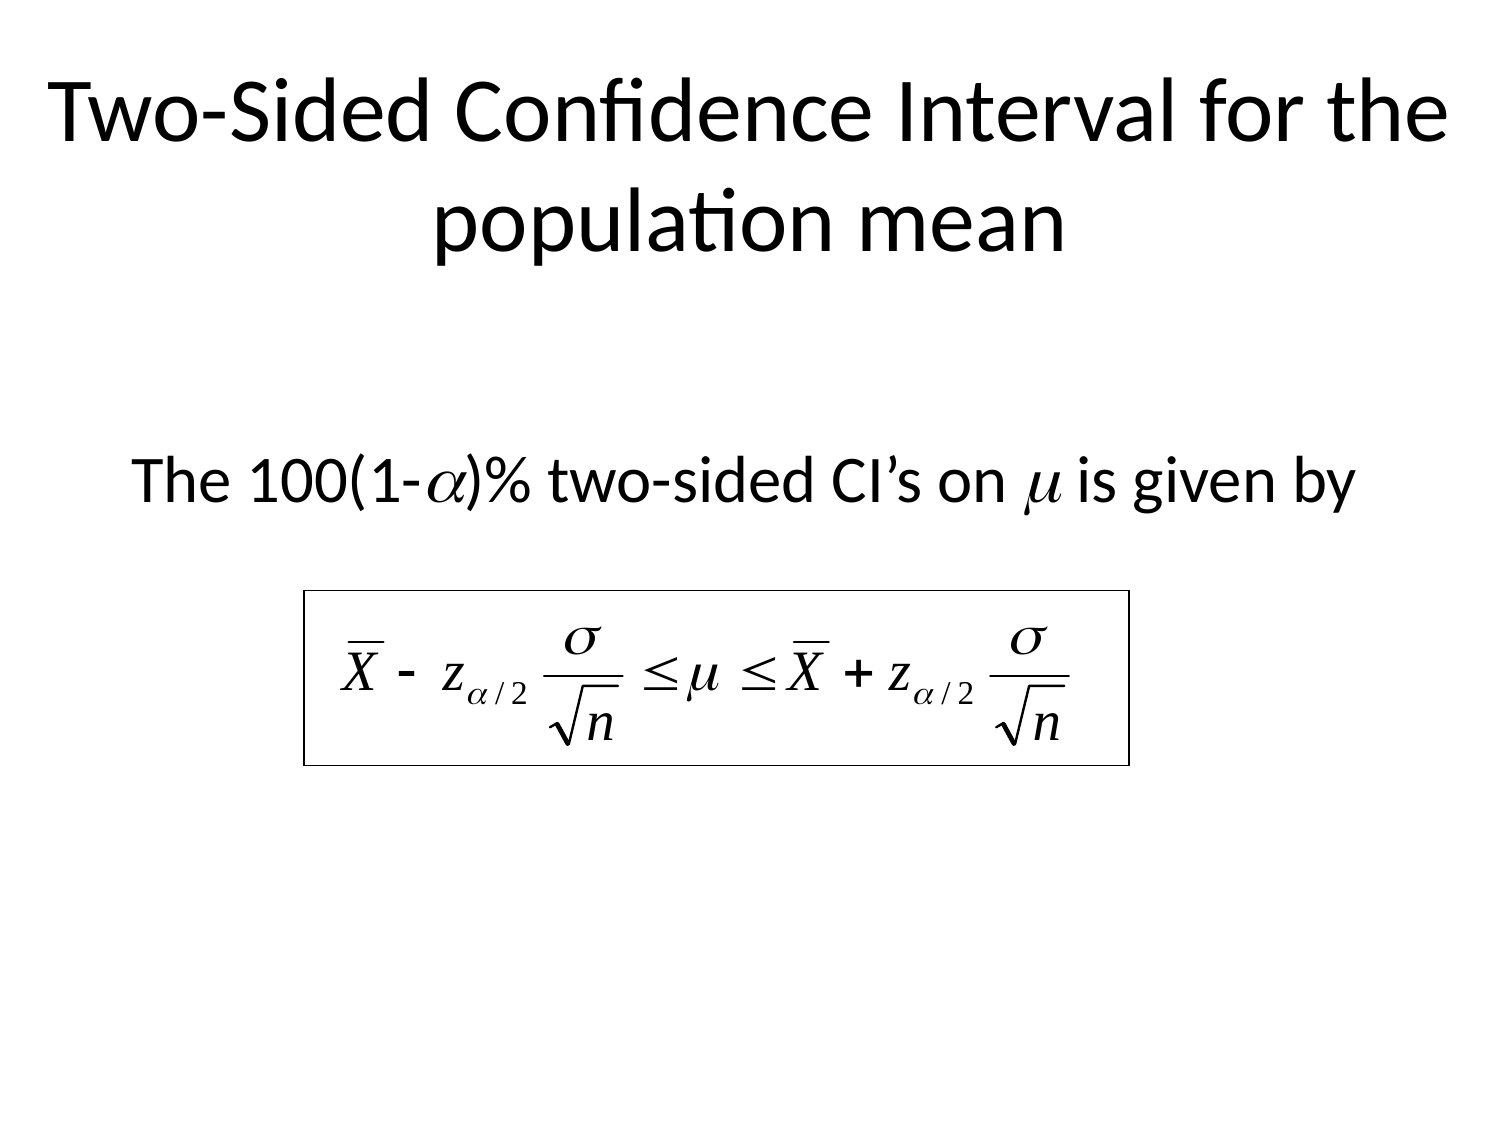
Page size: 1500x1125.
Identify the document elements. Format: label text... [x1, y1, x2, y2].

title Two-Sided Confidence Interval for the population mean [0, 110, 1500, 211]
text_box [303, 590, 1130, 766]
list The 100(1-a)% two-sided CI’s on m is given by [116, 428, 1446, 1104]
